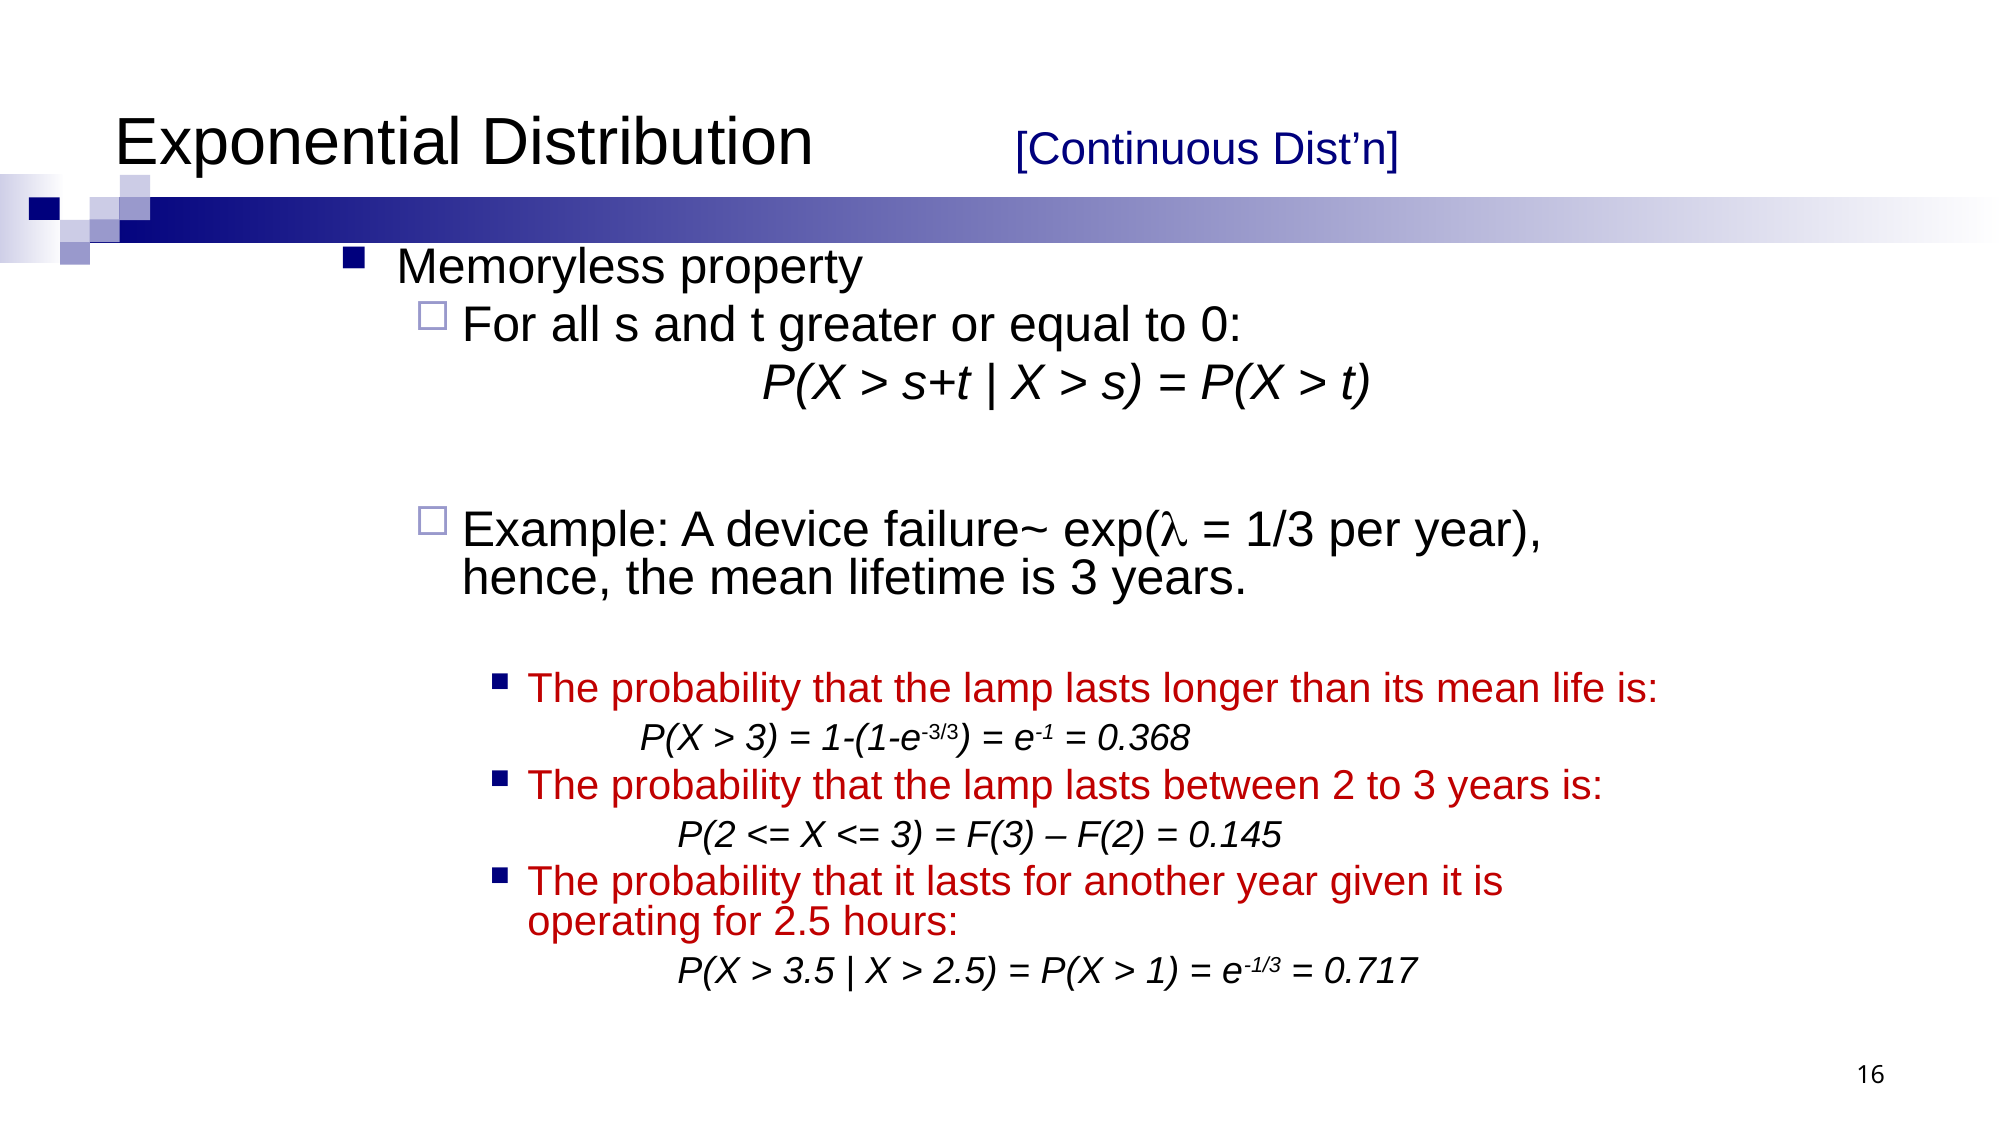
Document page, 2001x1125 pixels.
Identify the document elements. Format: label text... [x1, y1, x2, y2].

title Exponential Distribution [Continuous Dist’n] [99, 75, 1900, 200]
list Memoryless property For all s and t greater or equal to 0: P(X > s+t | X > s) = P(X > t) Example: A device failure~ exp(l = 1/3 per year), hence, the mean lifetime is 3 years. The probability that the lamp lasts longer than its mean life is: P(X > 3) = 1-(1-e-3/3) = e-1 = 0.368 The probability that the lamp lasts between 2 to 3 years is: P(2 <= X <= 3) = F(3) – F(2) = 0.145 The probability that it lasts for another year given it is operating for 2.5 hours: P(X > 3.5 | X > 2.5) = P(X > 1) = e-1/3 = 0.717 [324, 237, 1675, 1000]
slide_number 16 [1433, 1024, 1901, 1101]
